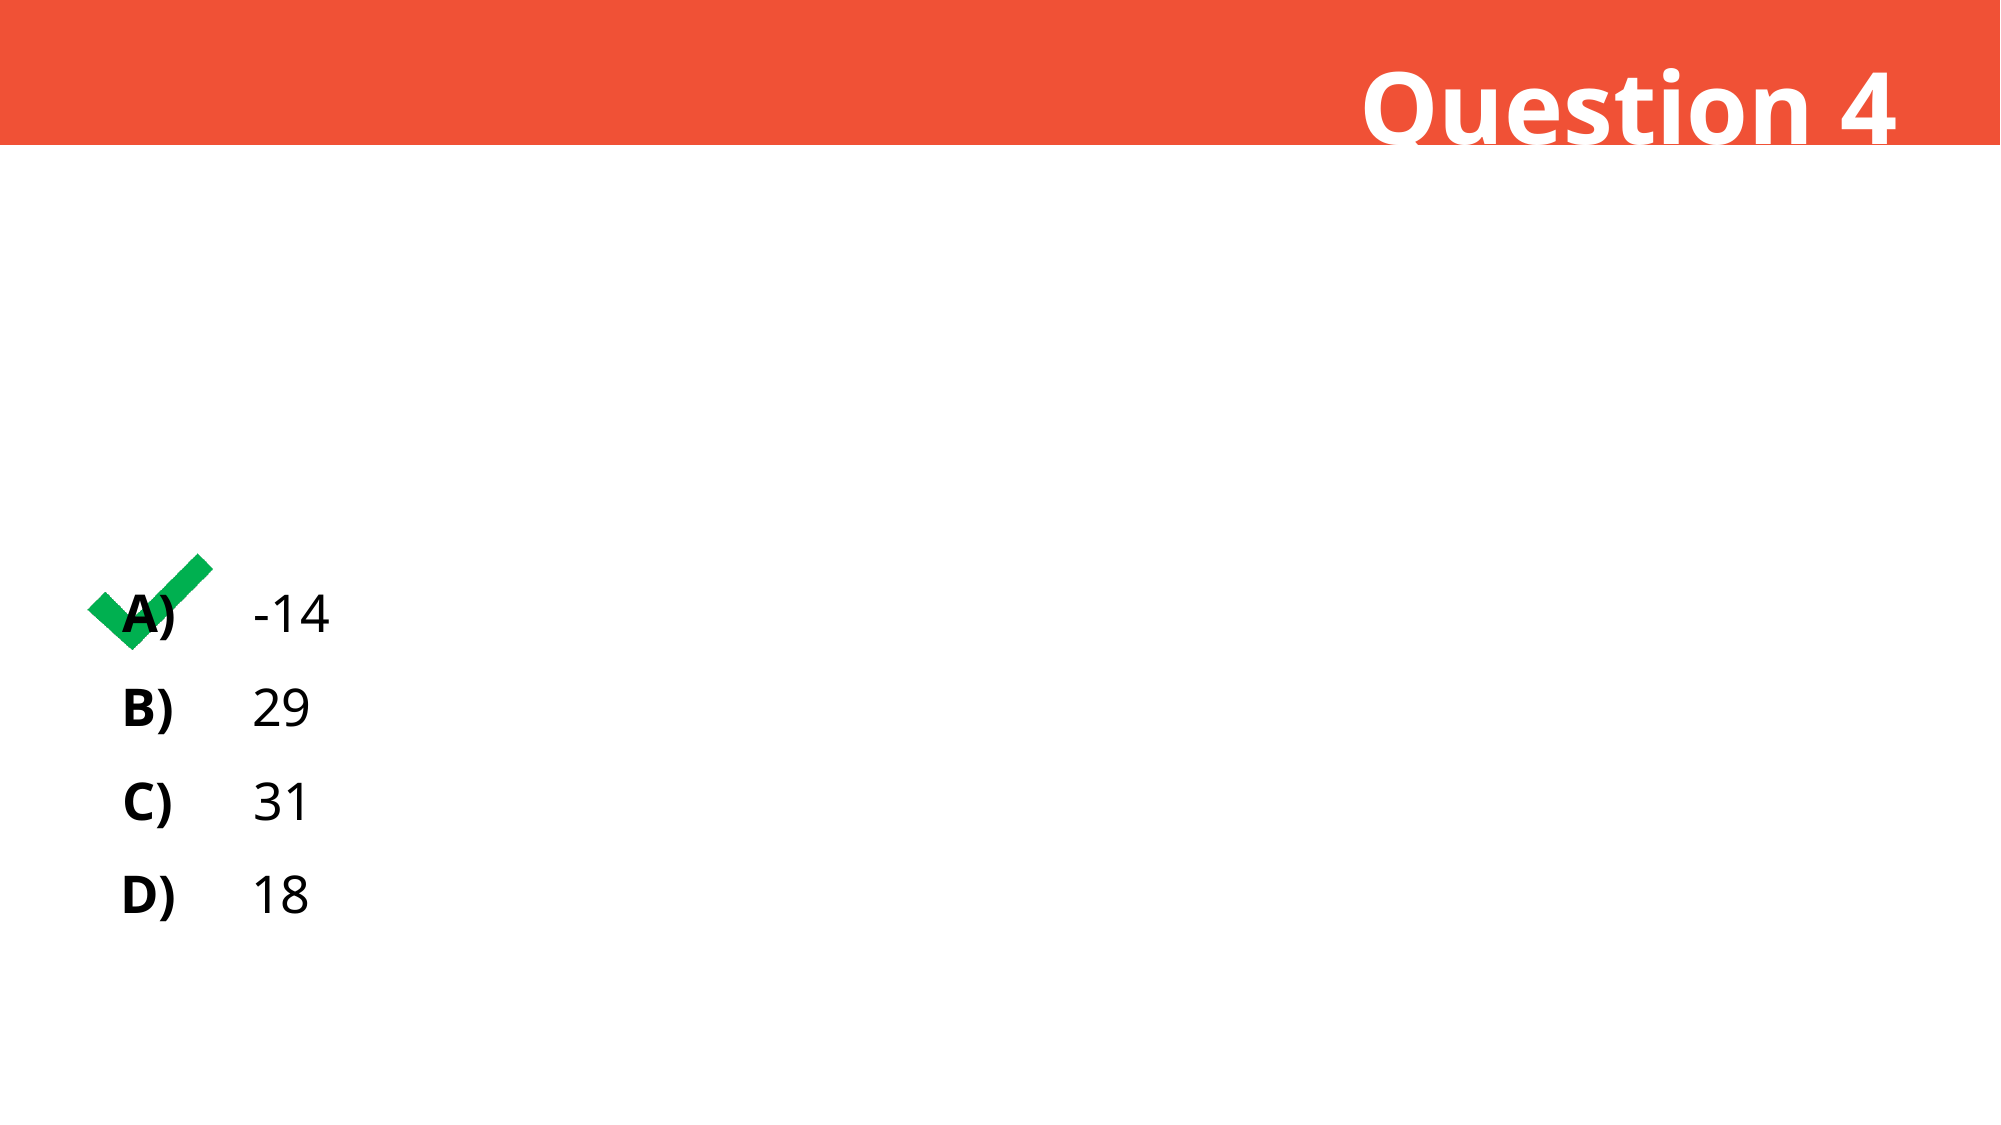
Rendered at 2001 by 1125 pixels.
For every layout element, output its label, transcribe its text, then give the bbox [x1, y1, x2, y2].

text_box [0, 0, 2000, 147]
text_box -14 [238, 541, 1896, 651]
text_box Question 4 [638, 37, 1914, 173]
text_box B) [106, 635, 221, 745]
text_box A) [107, 541, 223, 651]
text_box D) [105, 822, 220, 932]
text_box 18 [236, 822, 1893, 932]
text_box C) [107, 730, 223, 839]
picture [86, 553, 213, 651]
text_box 31 [238, 730, 1896, 839]
text_box 29 [237, 635, 1894, 745]
